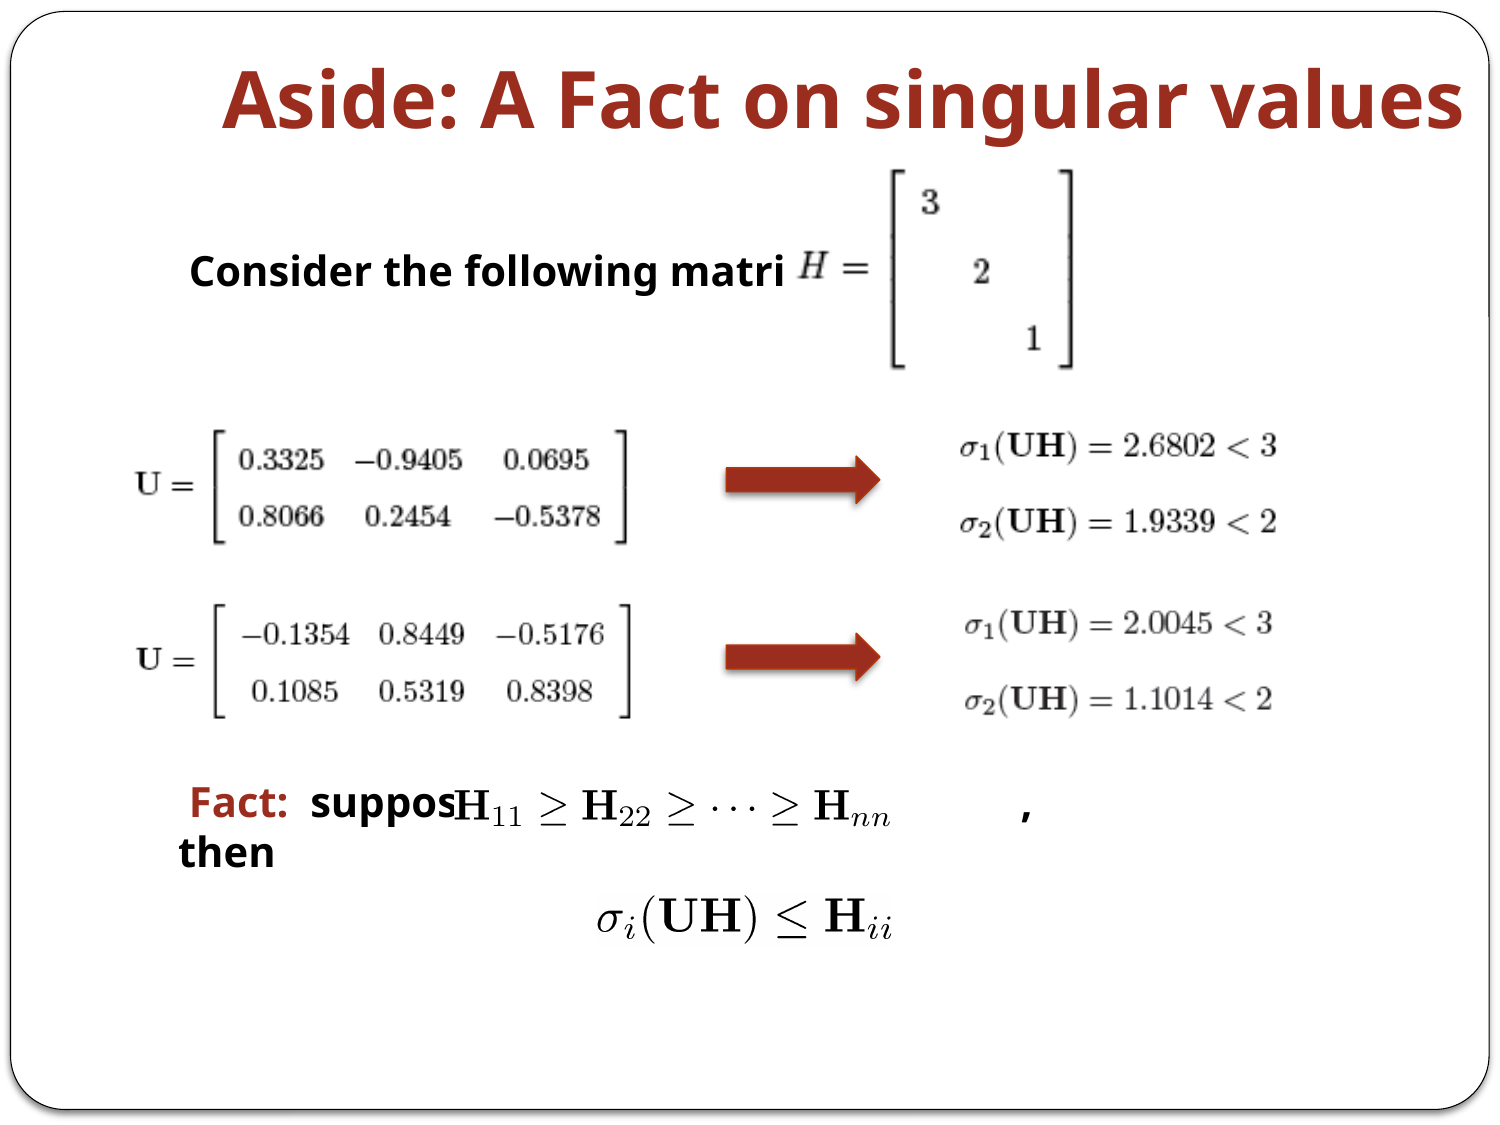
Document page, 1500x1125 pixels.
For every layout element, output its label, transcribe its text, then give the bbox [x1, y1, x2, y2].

text_box [725, 455, 881, 505]
picture [950, 597, 1282, 724]
text_box [725, 632, 881, 682]
text_box Consider the following matrix: [88, 236, 779, 302]
picture [785, 148, 1093, 383]
title Aside: A Fact on singular values [207, 0, 1483, 160]
picture [111, 420, 648, 555]
picture [123, 585, 644, 734]
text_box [88, 768, 1140, 947]
picture [924, 408, 1294, 559]
